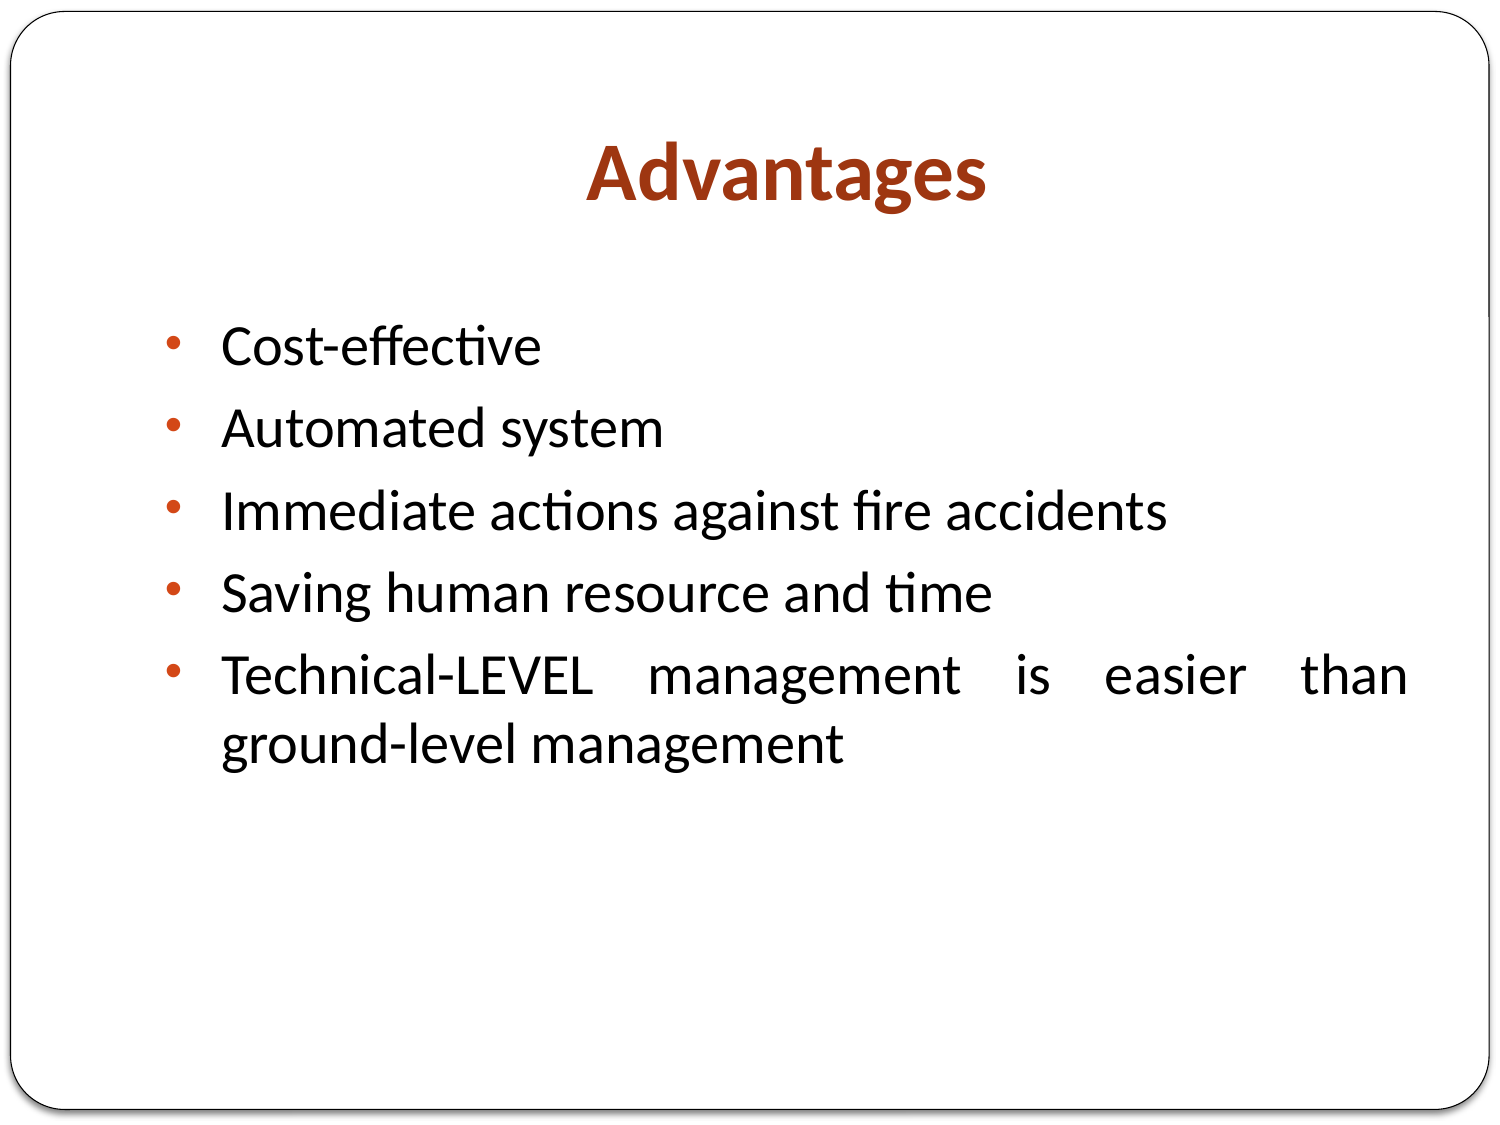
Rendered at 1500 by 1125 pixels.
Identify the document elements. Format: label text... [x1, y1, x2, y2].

title Advantages [150, 45, 1425, 233]
list Cost-effective Automated system Immediate actions against fire accidents Saving human resource and time Technical-LEVEL management is easier than ground-level management [150, 299, 1425, 1050]
